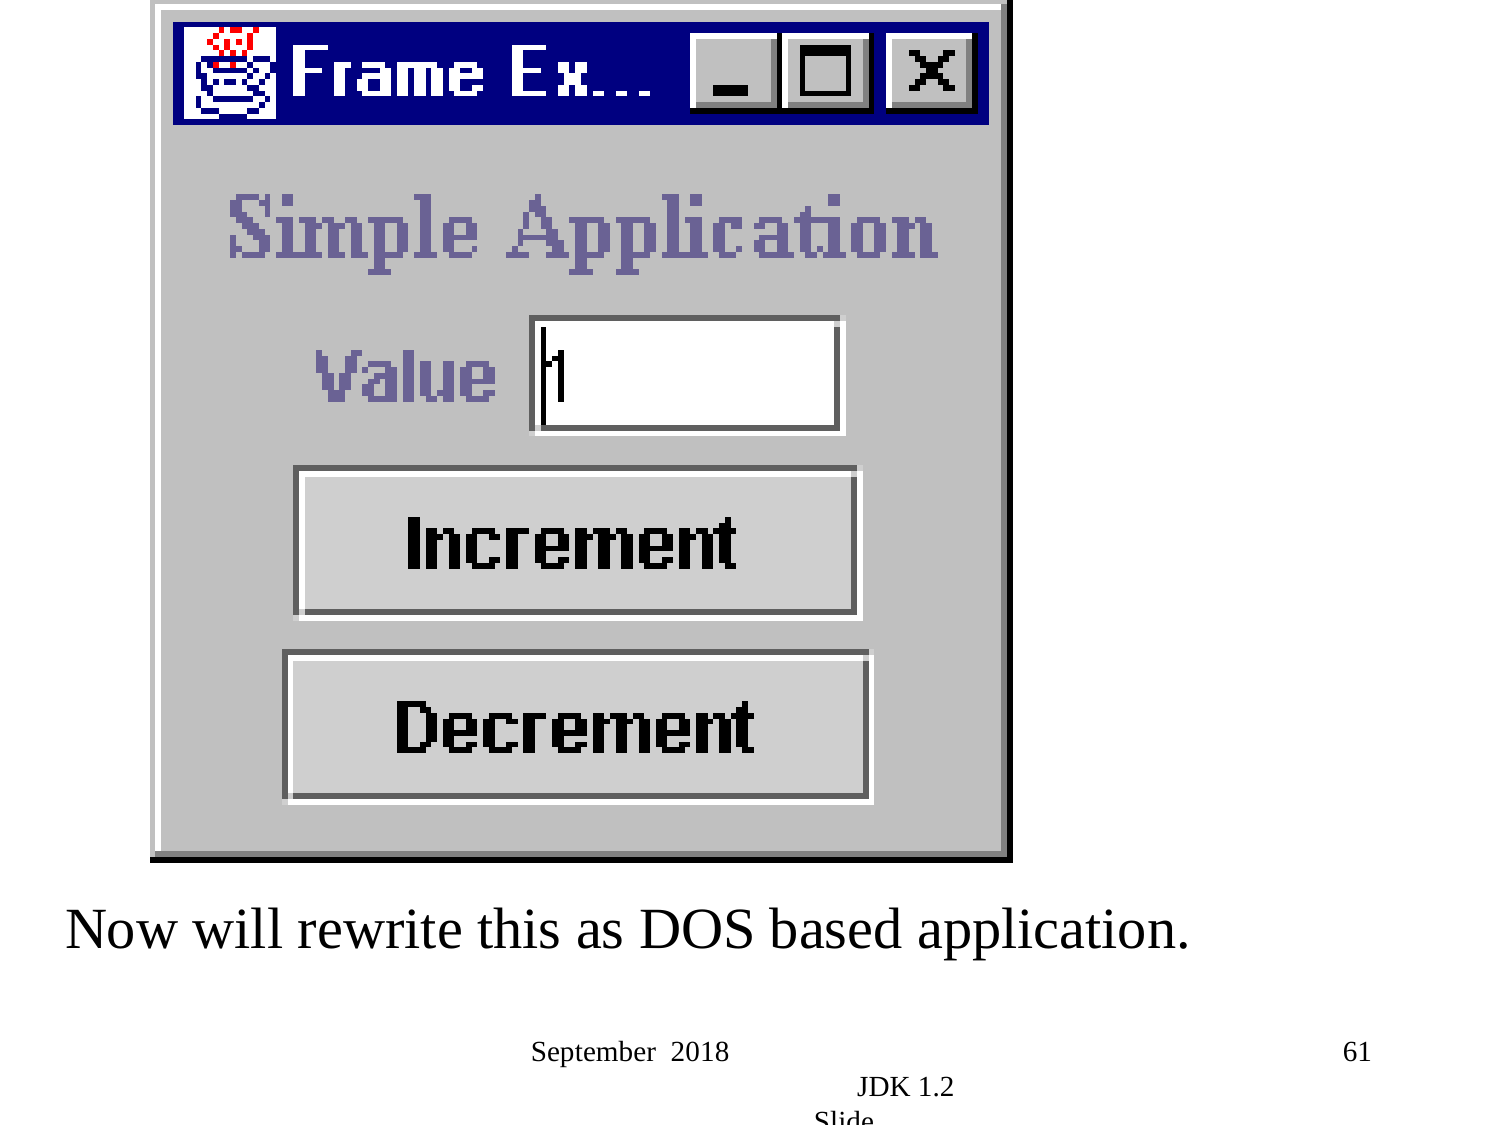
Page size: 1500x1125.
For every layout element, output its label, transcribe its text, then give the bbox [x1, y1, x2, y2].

picture [149, 0, 1013, 863]
text_box Now will rewrite this as DOS based application. [50, 887, 1207, 970]
footer September 2018 JDK 1.2 Slide [512, 1024, 988, 1101]
slide_number 61 [1074, 1024, 1388, 1101]
